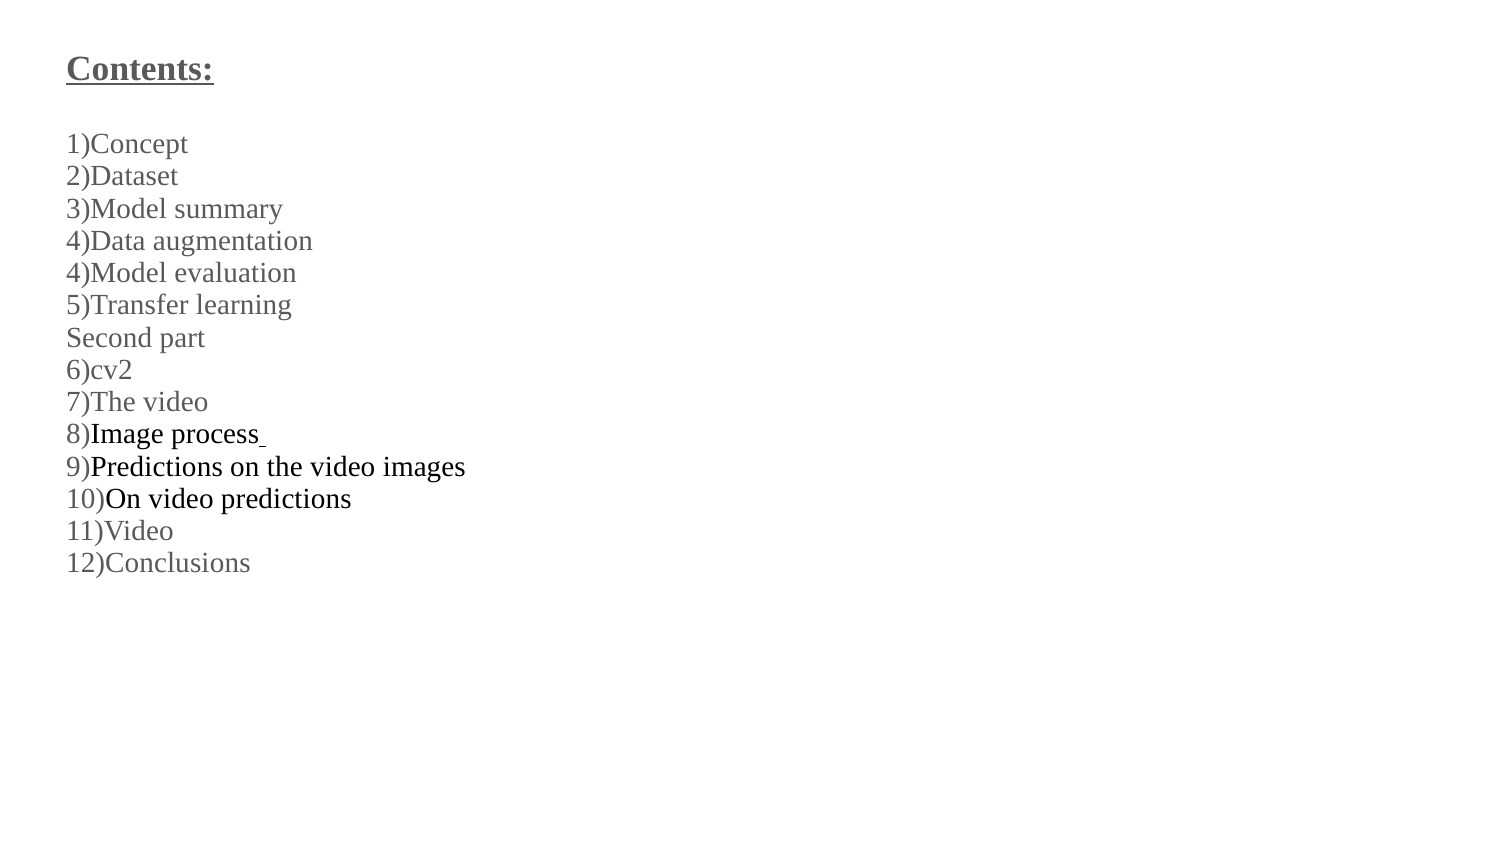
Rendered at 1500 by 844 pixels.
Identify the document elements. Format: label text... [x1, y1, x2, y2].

subtitle Contents: 1)Concept 2)Dataset 3)Model summary 4)Data augmentation 4)Model evaluation 5)Transfer learning Second part 6)cv2 7)The video 8)Image process 9)Predictions on the video images 10)On video predictions 11)Video 12)Conclusions [51, 33, 1449, 732]
